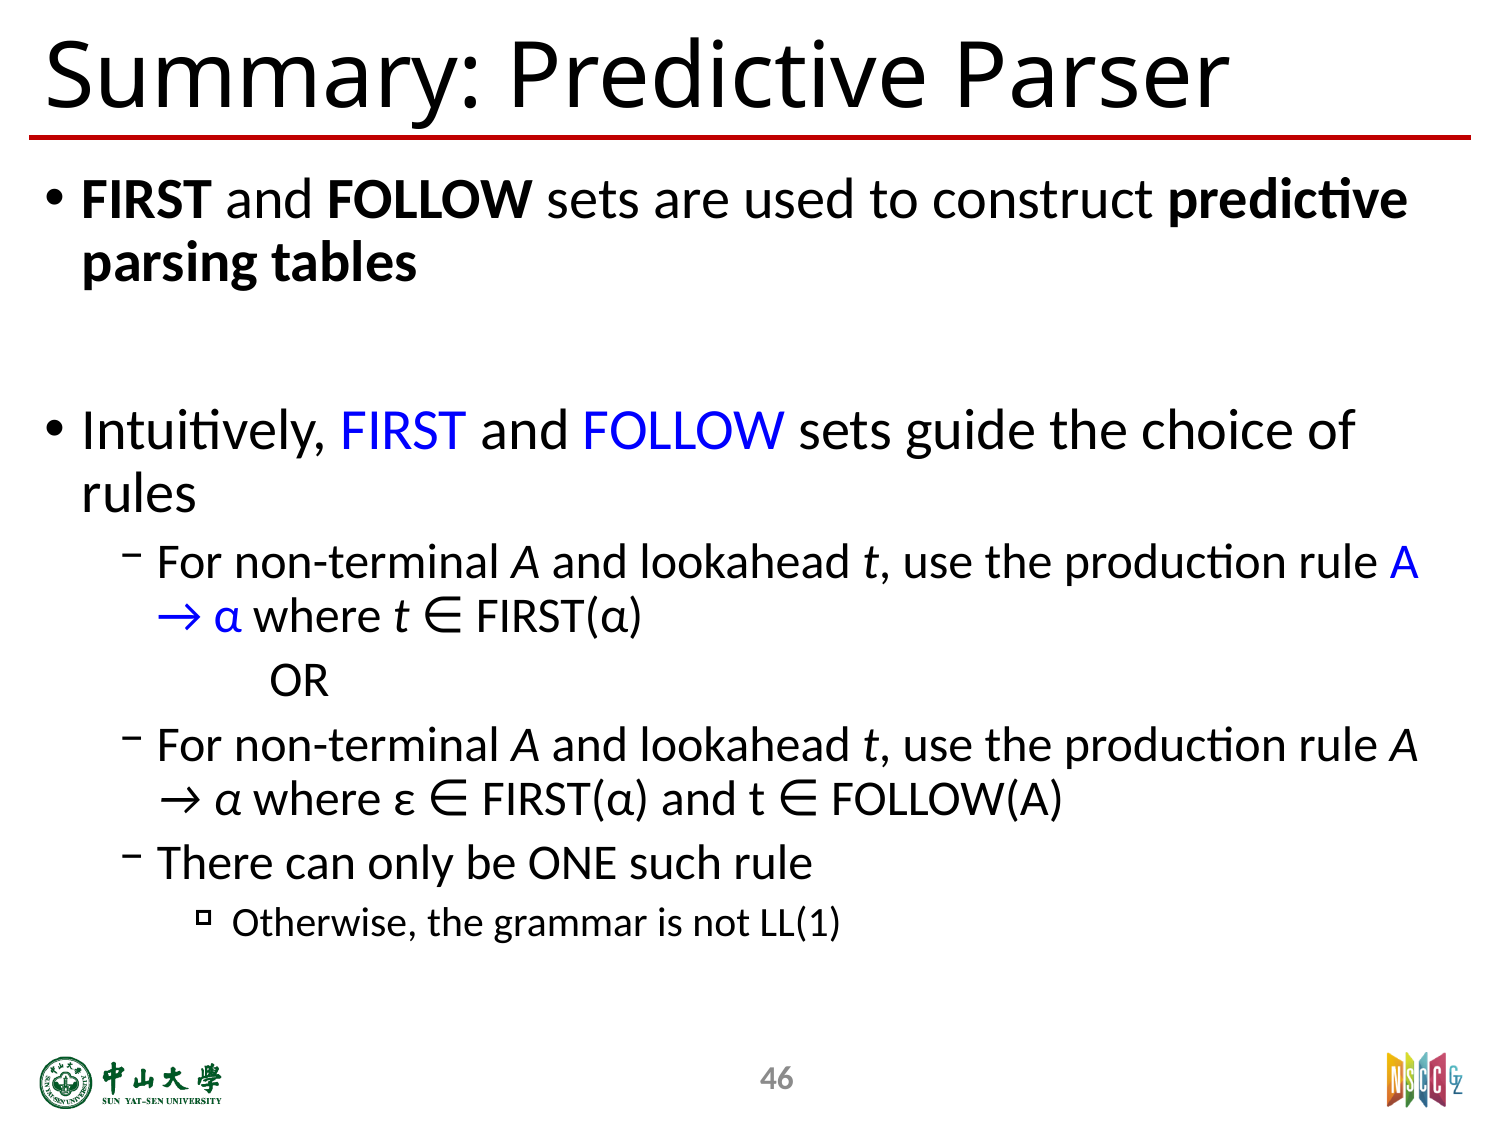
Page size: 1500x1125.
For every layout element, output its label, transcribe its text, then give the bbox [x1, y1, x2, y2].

title Summary: Predictive Parser [29, 19, 1471, 138]
list FIRST and FOLLOW sets are used to construct predictive parsing tables Intuitively, FIRST and FOLLOW sets guide the choice of rules For non-terminal A and lookahead t, use the production rule A → α where t ∈ FIRST(α) OR For non-terminal A and lookahead t, use the production rule A → α where ε ∈ FIRST(α) and t ∈ FOLLOW(A) There can only be ONE such rule Otherwise, the grammar is not LL(1) [29, 160, 1471, 1014]
slide_number 46 [608, 1045, 946, 1106]
picture [1376, 1042, 1471, 1116]
picture [29, 1049, 231, 1118]
